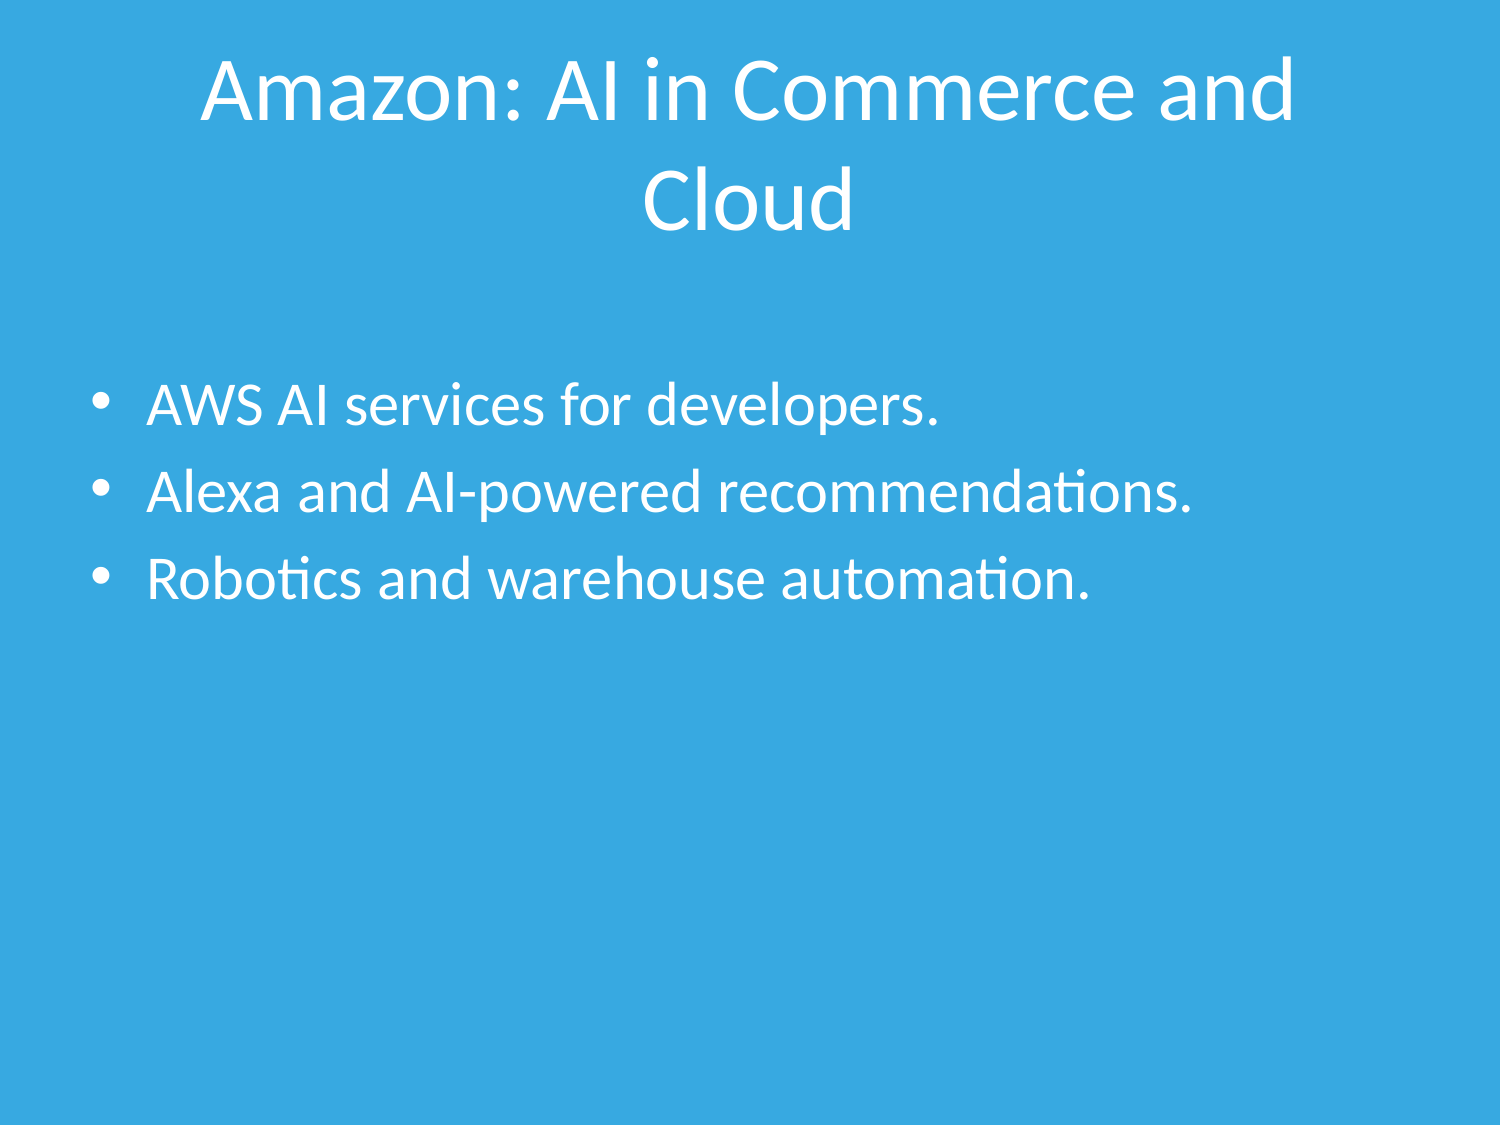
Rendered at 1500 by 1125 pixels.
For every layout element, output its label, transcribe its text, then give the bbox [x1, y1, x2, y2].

title Amazon: AI in Commerce and Cloud [75, 45, 1425, 233]
list AWS AI services for developers. Alexa and AI-powered recommendations. Robotics and warehouse automation. [75, 262, 1425, 1005]
